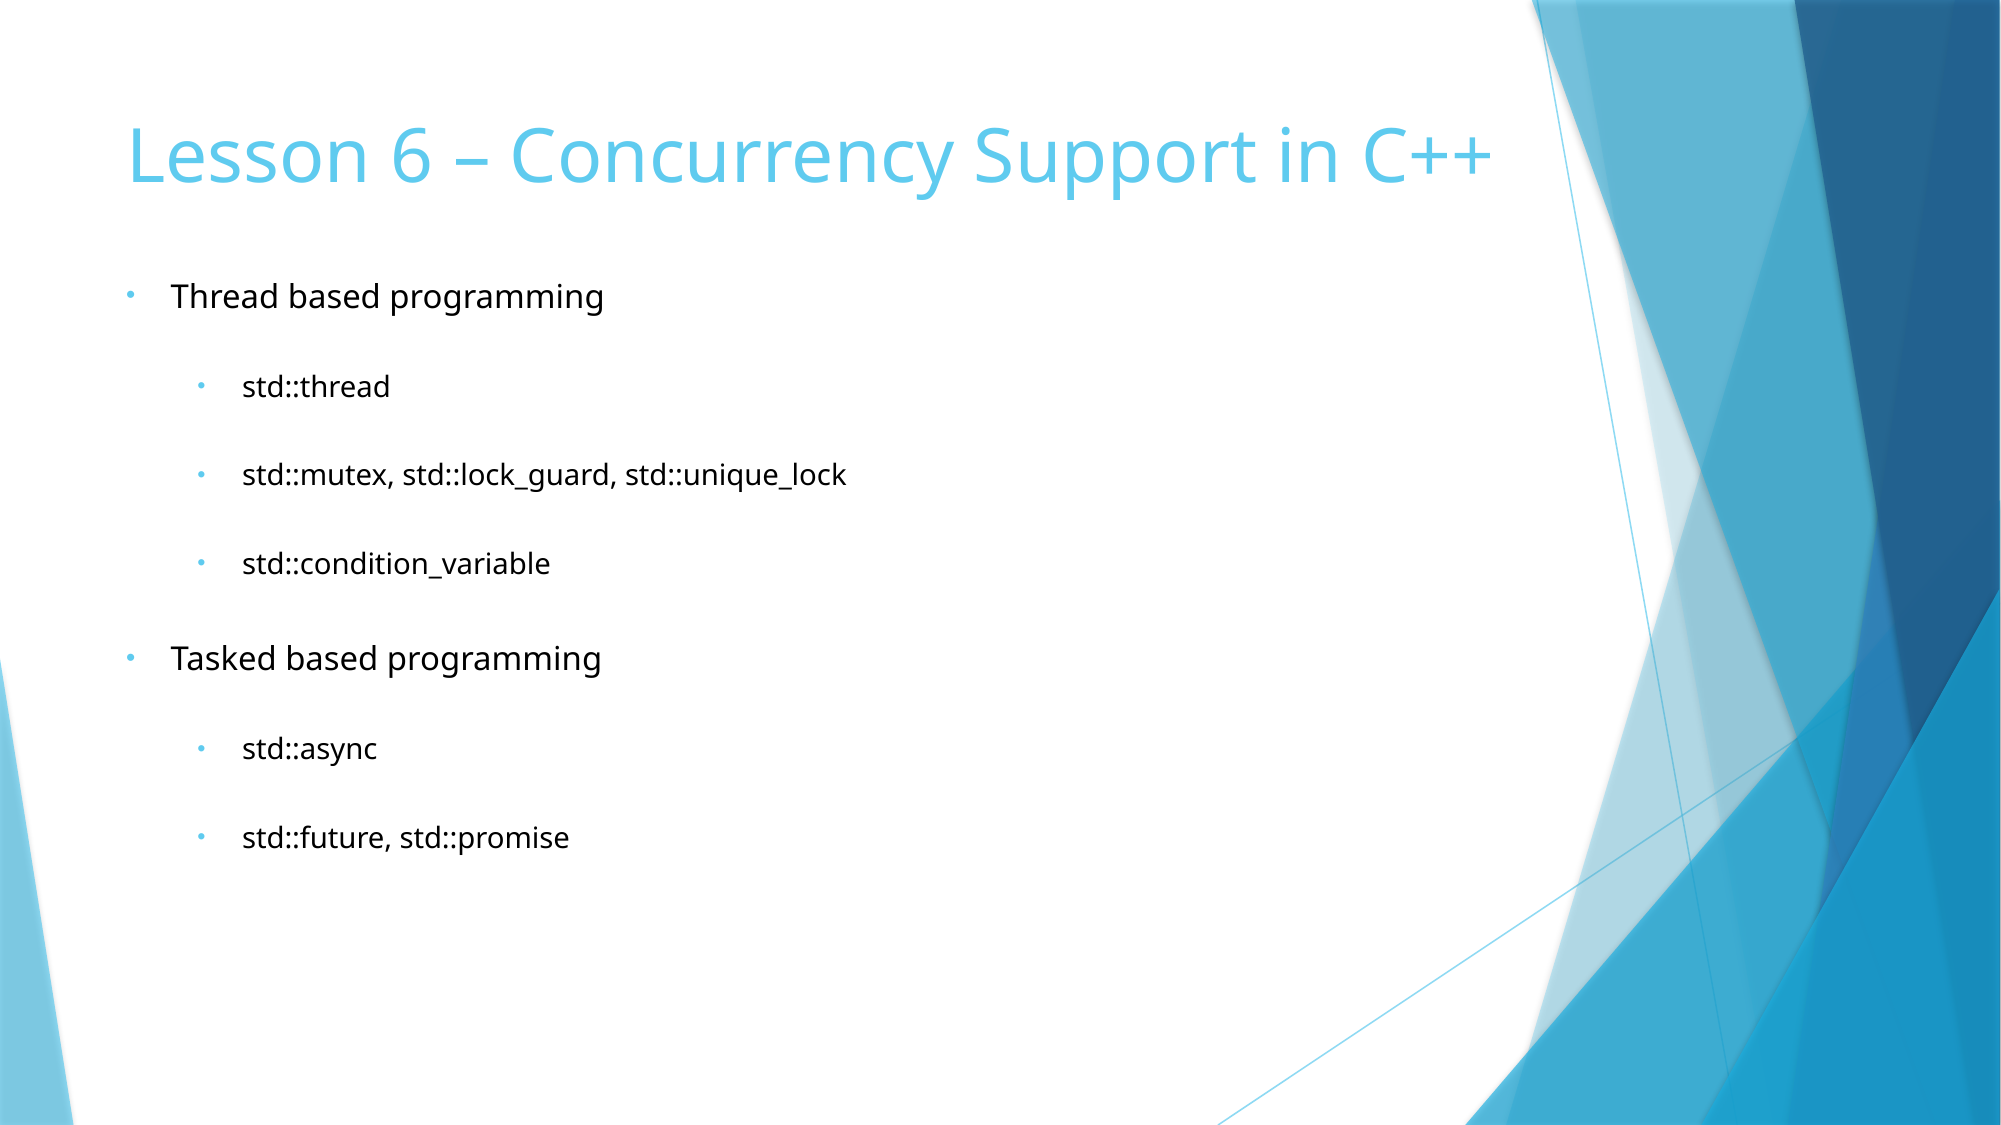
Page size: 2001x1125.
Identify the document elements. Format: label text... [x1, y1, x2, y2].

list Thread based programming std::thread std::mutex, std::lock_guard, std::unique_lock std::condition_variable Tasked based programming std::async std::future, std::promise [111, 228, 1522, 865]
title Lesson 6 – Concurrency Support in C++ [111, 99, 1522, 228]
